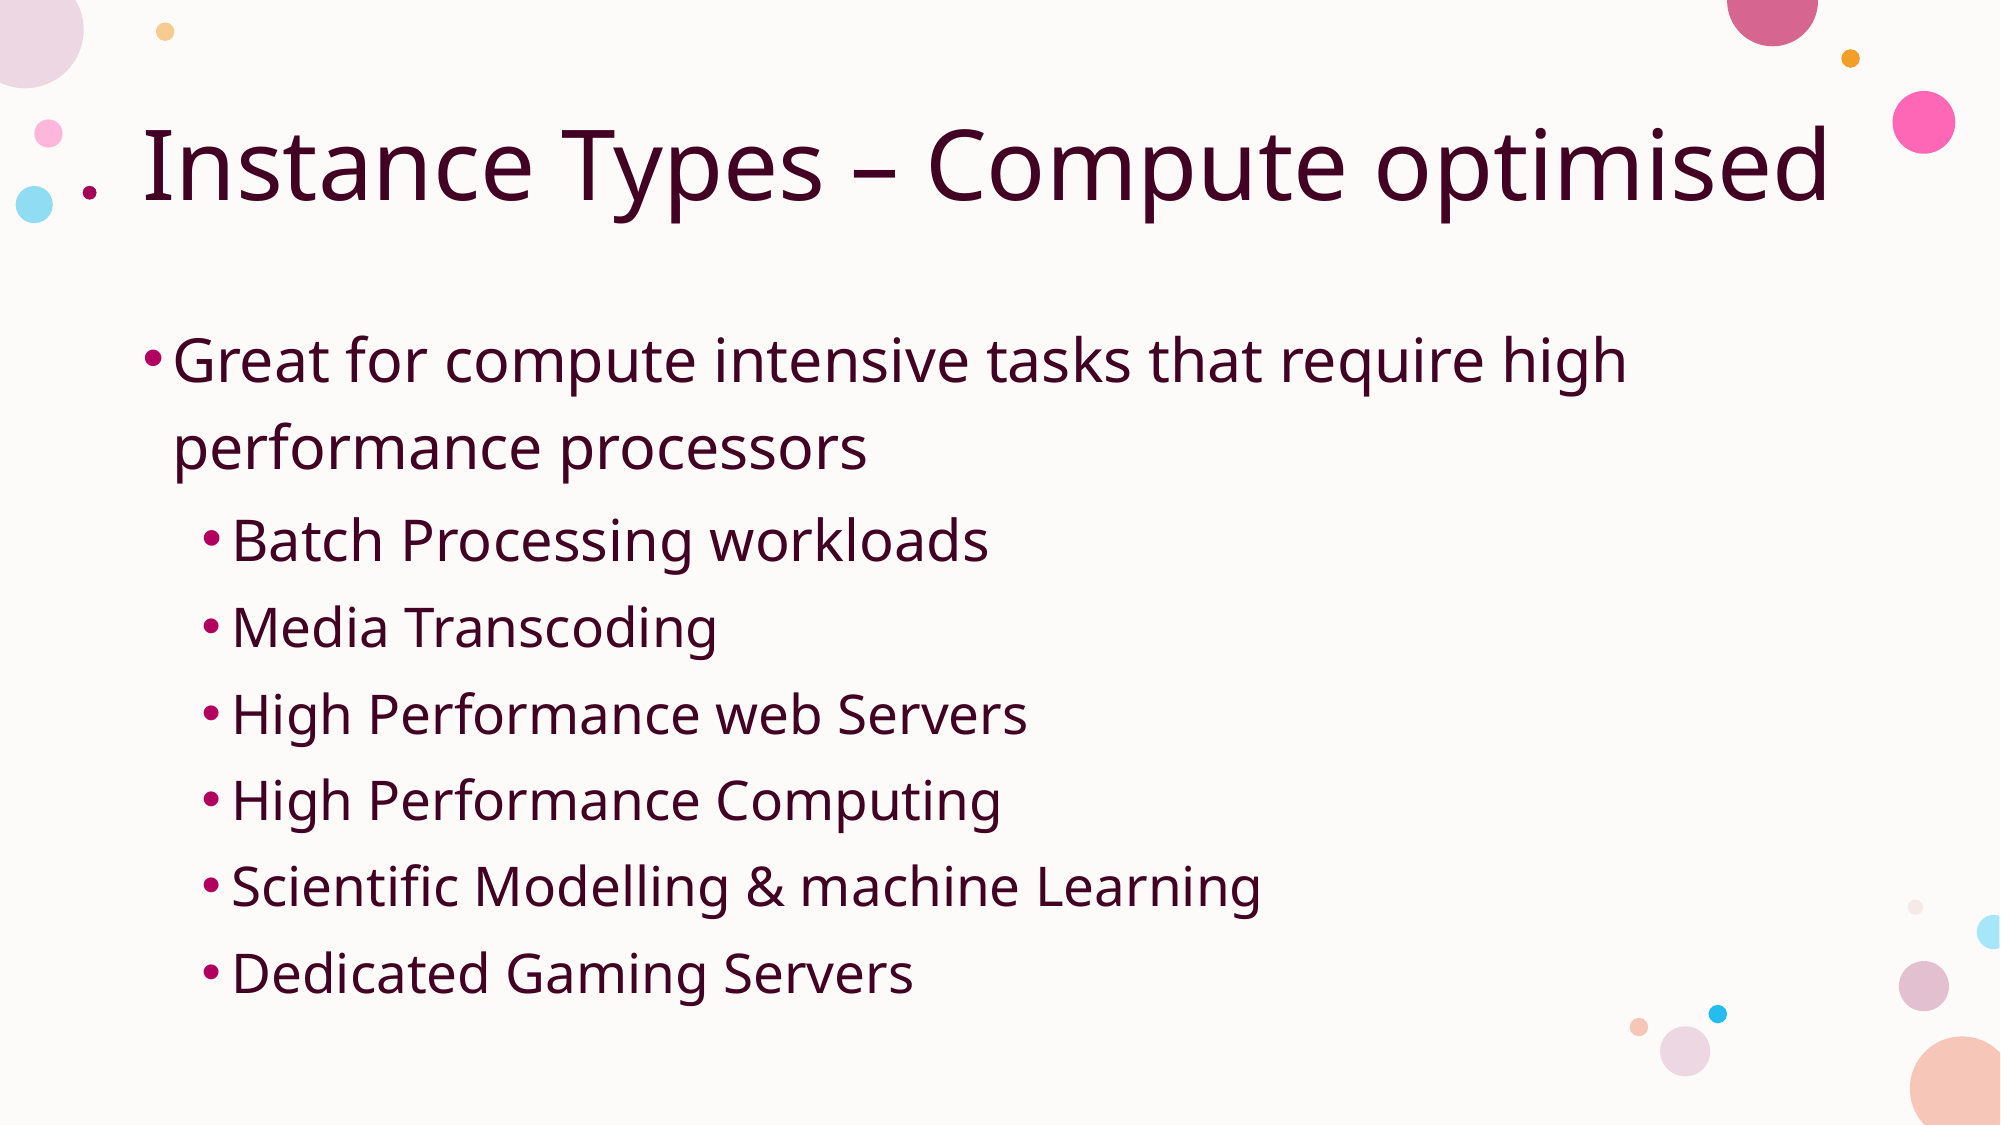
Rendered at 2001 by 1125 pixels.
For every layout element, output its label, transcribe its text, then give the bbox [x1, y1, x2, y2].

list Great for compute intensive tasks that require high performance processors Batch Processing workloads Media Transcoding High Performance web Servers High Performance Computing Scientific Modelling & machine Learning Dedicated Gaming Servers [127, 299, 1877, 1014]
title Instance Types – Compute optimised [127, 59, 1877, 278]
